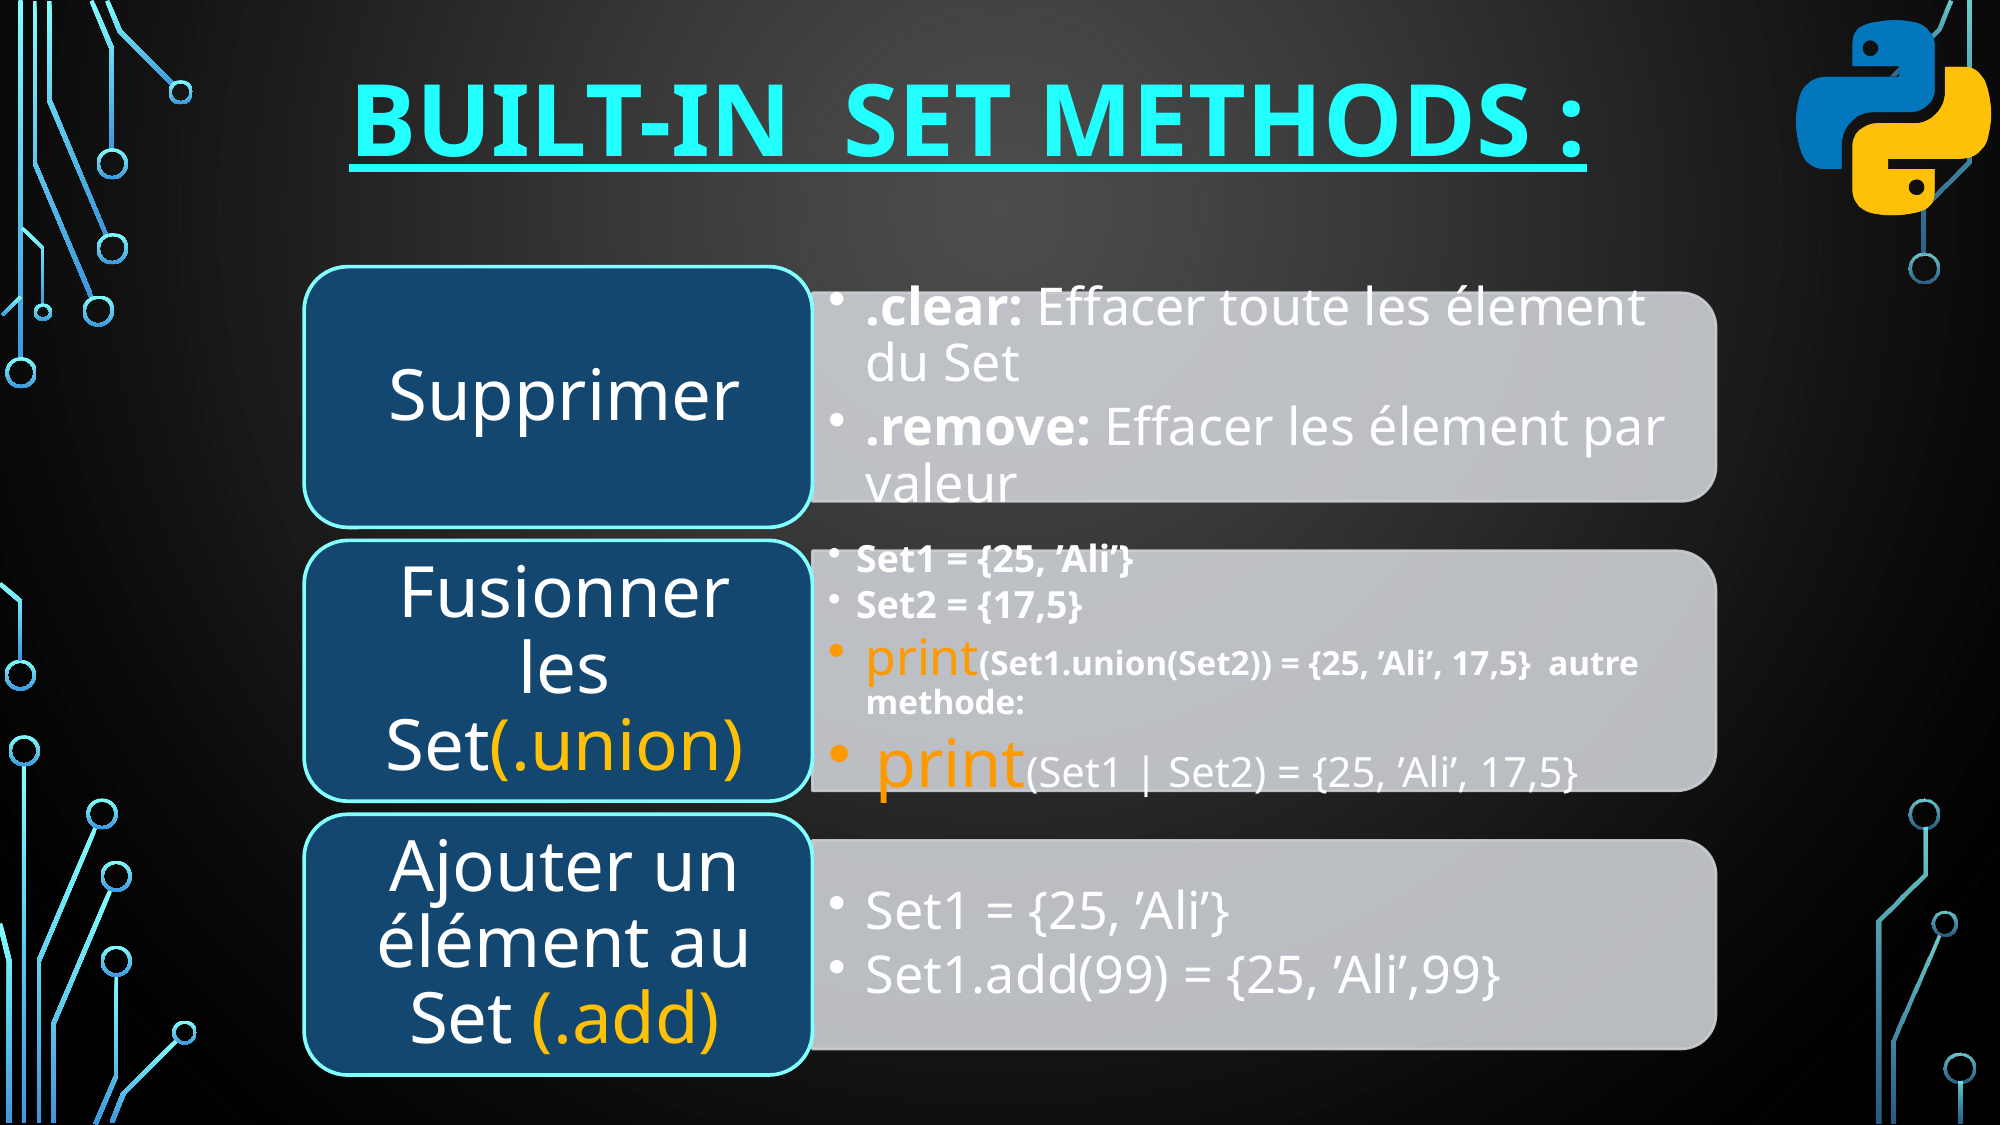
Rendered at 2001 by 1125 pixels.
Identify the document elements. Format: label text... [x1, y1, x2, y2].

text_box Built-in set Methods : [334, 49, 1730, 185]
picture [172, 84, 189, 101]
picture [100, 152, 124, 176]
picture [0, 0, 2000, 1125]
picture [8, 663, 32, 687]
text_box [303, 265, 1717, 1076]
picture [104, 949, 128, 973]
